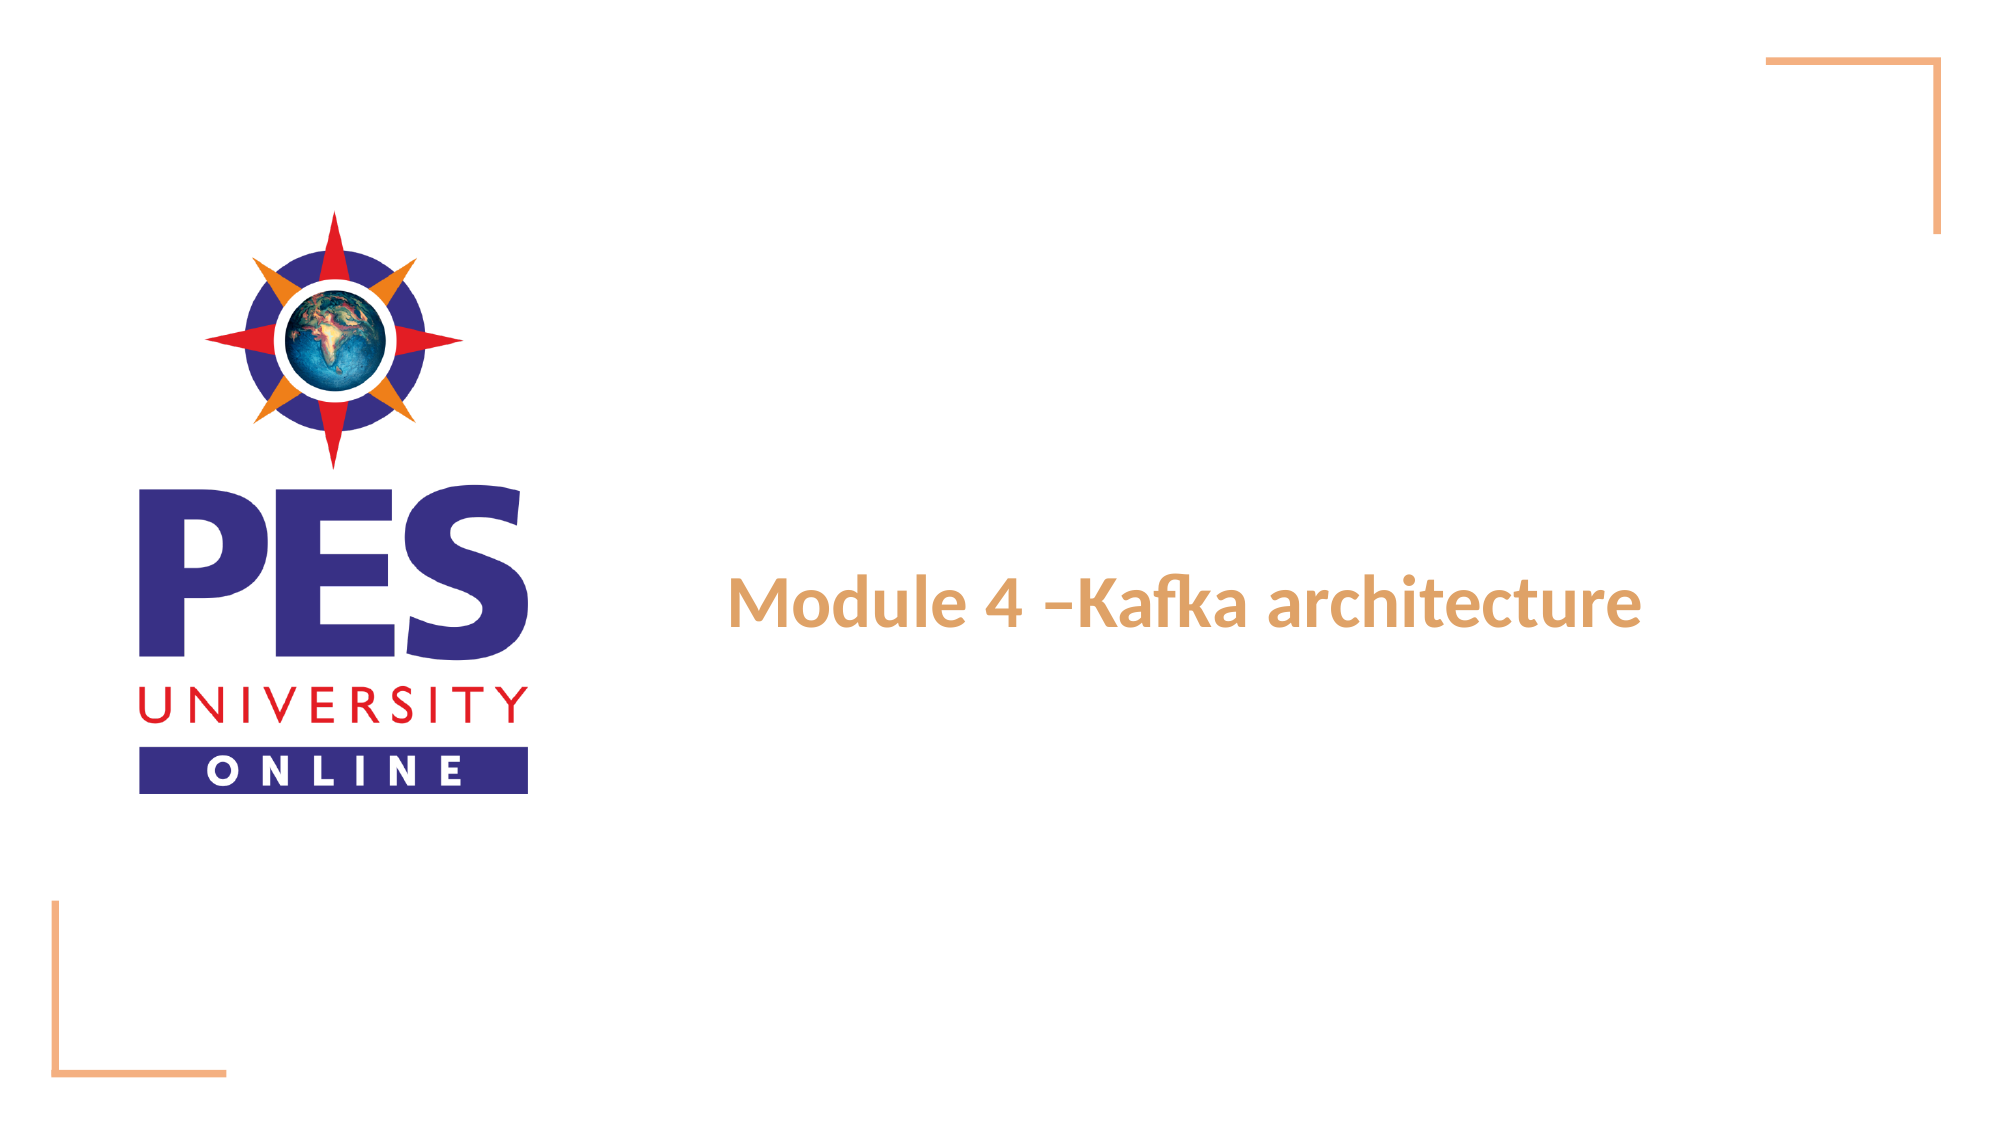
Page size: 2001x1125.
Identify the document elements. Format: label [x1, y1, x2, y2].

picture [138, 210, 528, 794]
text_box [51, 57, 1941, 1078]
